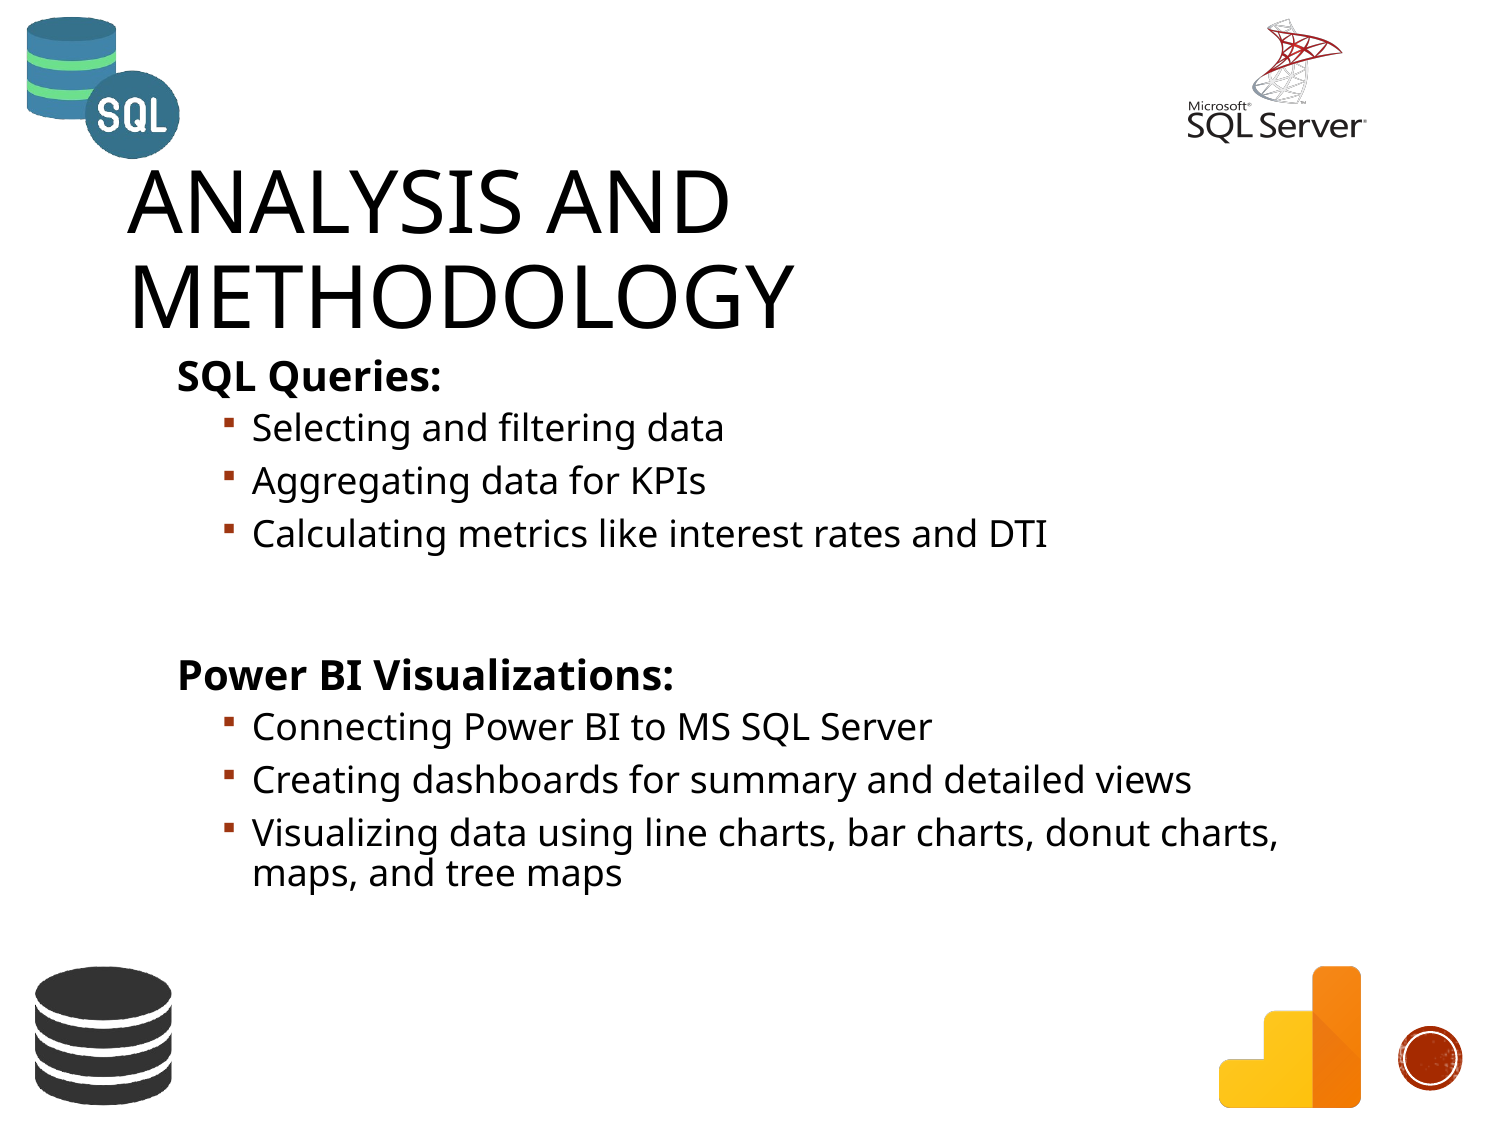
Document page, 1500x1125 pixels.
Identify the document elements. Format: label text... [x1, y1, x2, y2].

picture [1219, 966, 1361, 1108]
list SQL Queries: Selecting and filtering data Aggregating data for KPIs Calculating metrics like interest rates and DTI Power BI Visualizations: Connecting Power BI to MS SQL Server Creating dashboards for summary and detailed views Visualizing data using line charts, bar charts, donut charts, maps, and tree maps [161, 348, 1388, 967]
picture [1188, 4, 1367, 158]
picture [21, 965, 185, 1112]
picture [24, 14, 182, 161]
title Analysis and Methodology [112, 120, 1388, 385]
